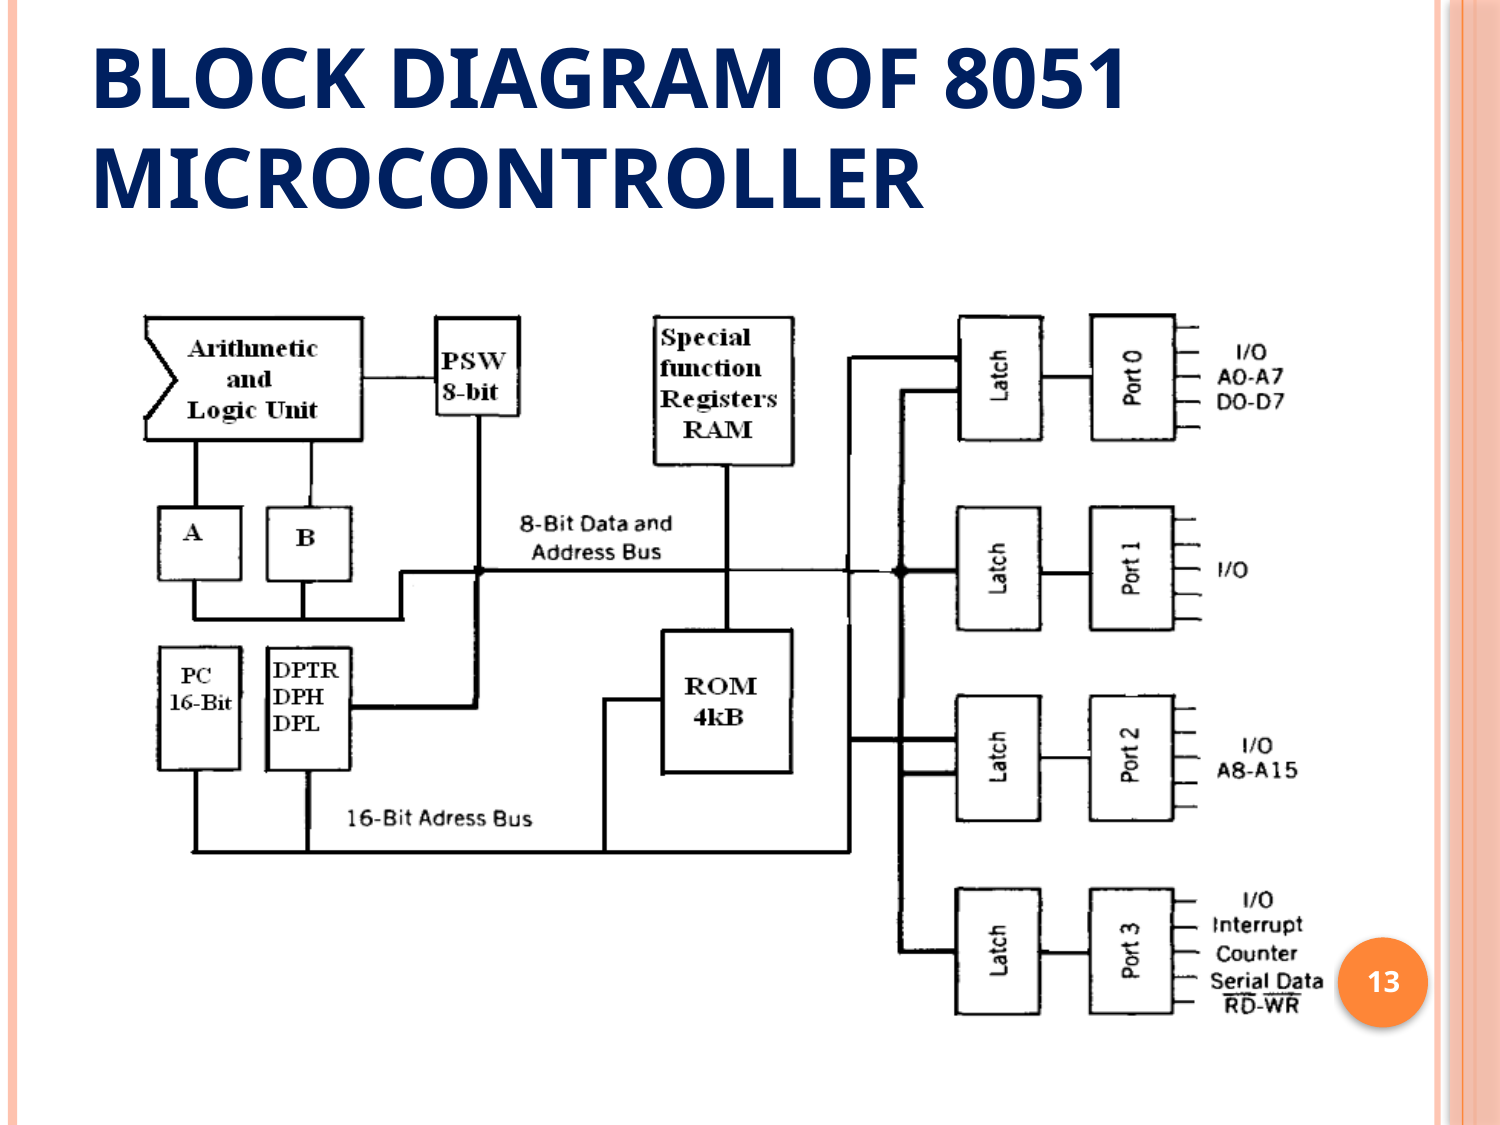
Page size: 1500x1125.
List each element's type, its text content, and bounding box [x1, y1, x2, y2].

slide_number 13 [1340, 940, 1434, 1027]
title BLOCK DIAGRAM OF 8051 MICROCONTROLLER [75, 45, 1300, 233]
picture [124, 291, 1334, 1027]
